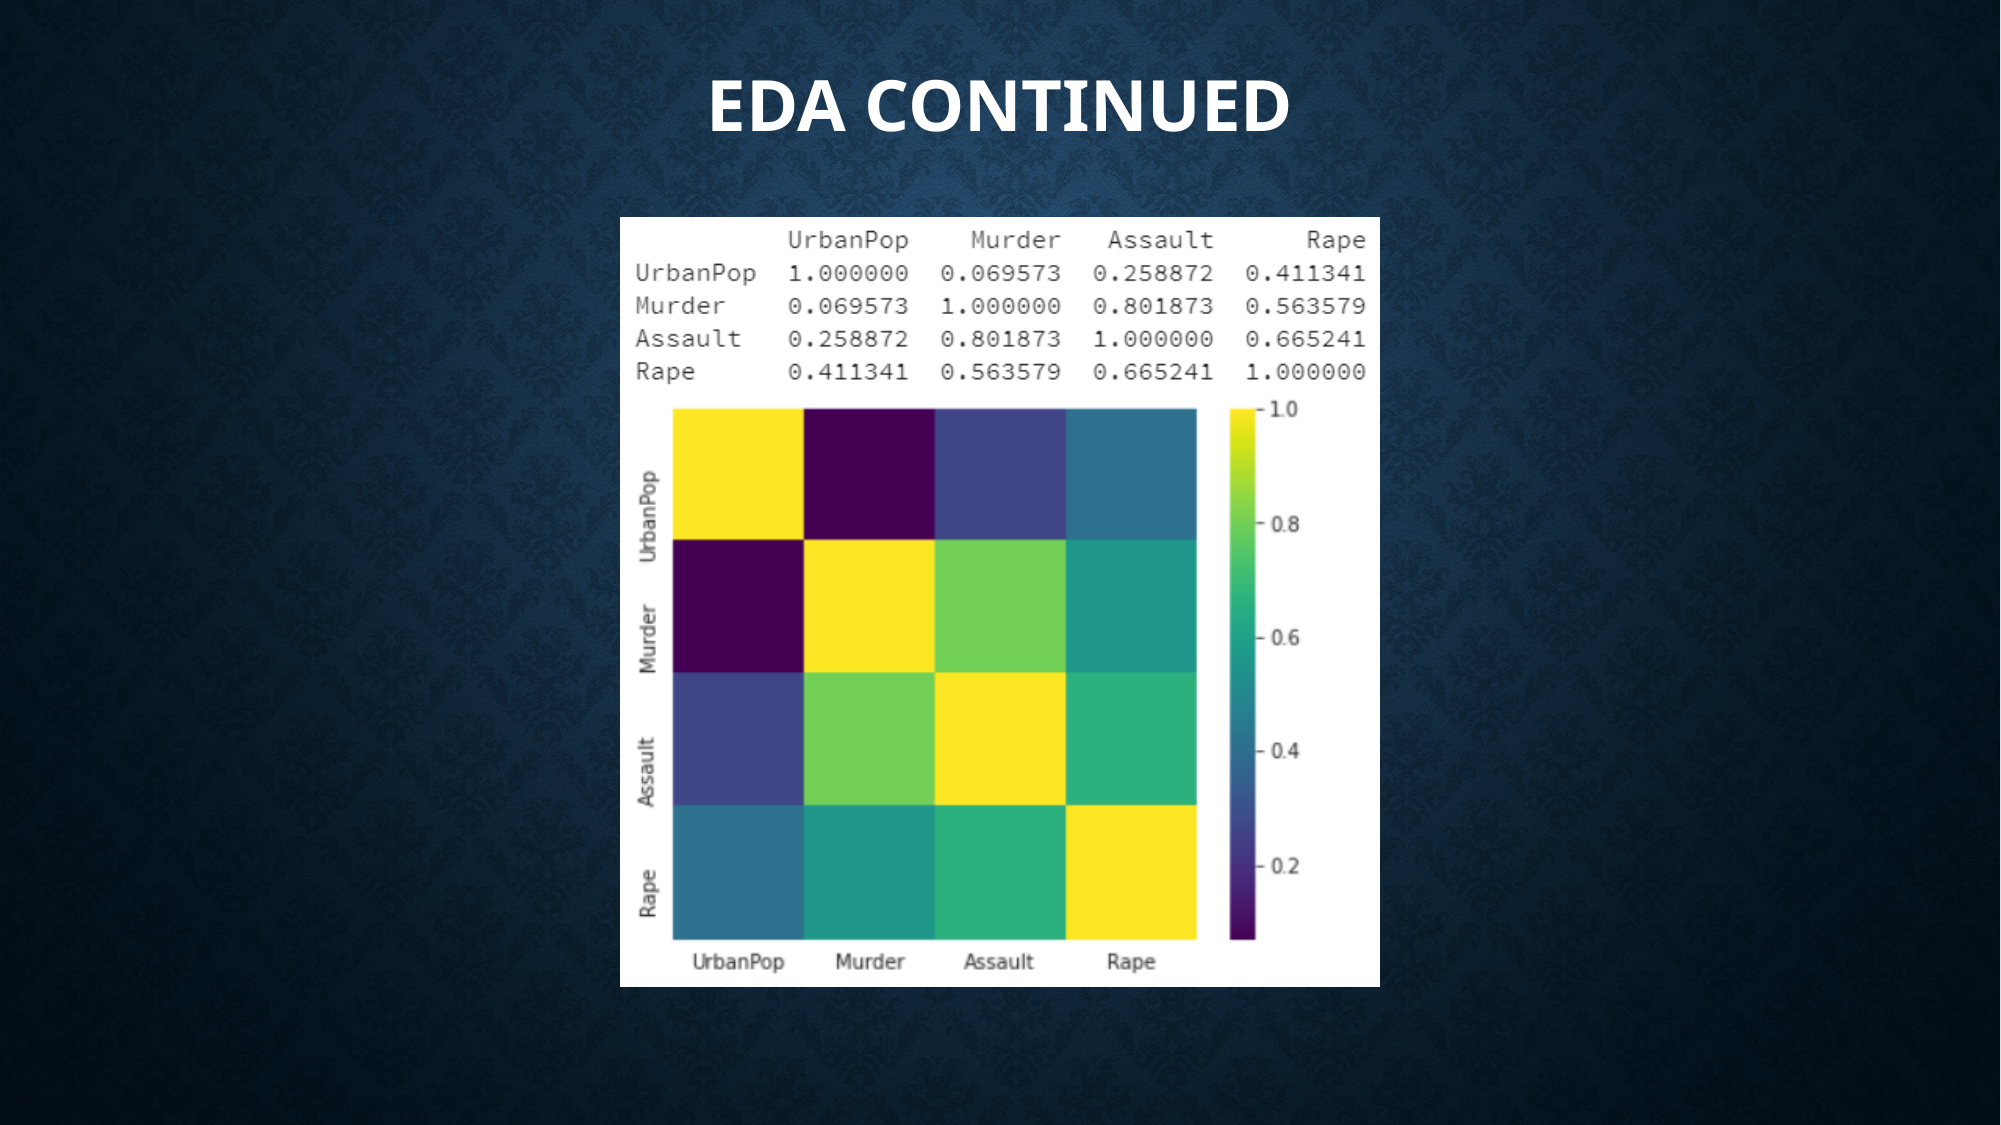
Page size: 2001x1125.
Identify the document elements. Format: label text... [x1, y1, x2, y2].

title EDA Continued [150, 0, 1850, 218]
picture [619, 217, 1381, 987]
